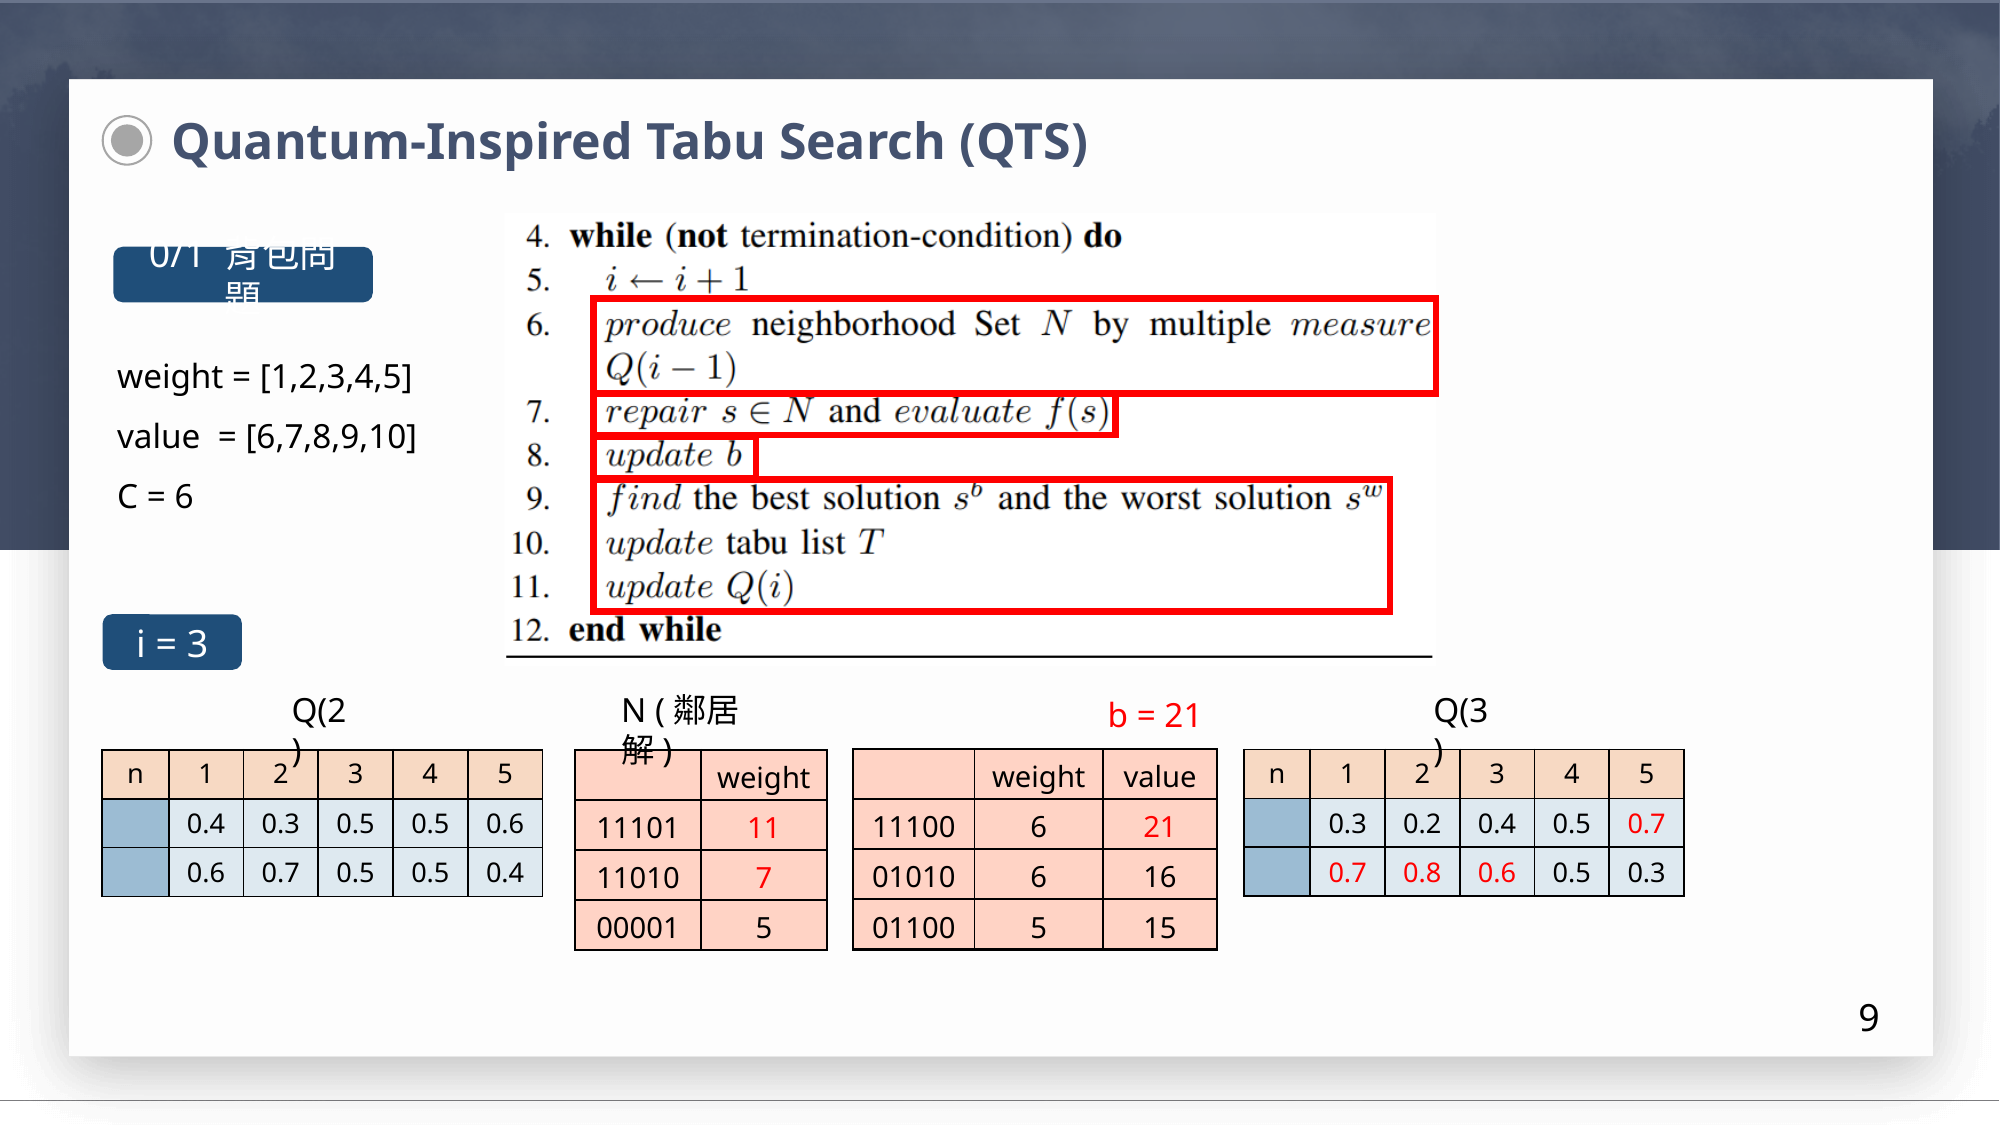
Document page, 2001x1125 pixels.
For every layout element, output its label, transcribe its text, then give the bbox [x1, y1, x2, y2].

text_box Q(3) [1418, 681, 1510, 777]
text_box N (鄰居解) [606, 682, 785, 777]
slide_number 9 [1843, 986, 1924, 1050]
table_cell 7 [702, 851, 826, 899]
table_header [576, 751, 700, 799]
table_header weight [702, 751, 826, 799]
table_cell 11 [702, 801, 826, 849]
text_box weight = [1,2,3,4,5] value = [6,7,8,9,10] C = 6 [102, 327, 455, 523]
text_box Quantum-Inspired Tabu Search (QTS) [156, 102, 1116, 178]
table_cell 5 [975, 900, 1102, 948]
table_header weight [975, 750, 1102, 798]
table_cell 16 [1104, 850, 1216, 898]
table_cell 6 [975, 850, 1102, 898]
text_box 0/1 背包問題 [112, 245, 374, 304]
table_header [854, 750, 974, 798]
text_box i = 3 [101, 613, 243, 671]
table_cell 01010 [854, 850, 974, 898]
table_cell 01100 [854, 900, 974, 948]
table_cell 11010 [576, 851, 700, 899]
text_box b = 21 [1092, 687, 1235, 742]
table_cell 6 [975, 800, 1102, 848]
table_cell 15 [1104, 900, 1216, 948]
table_cell 5 [702, 901, 826, 949]
table_header value [1104, 750, 1216, 798]
table_cell 21 [1104, 800, 1216, 848]
table_cell 11101 [576, 801, 700, 849]
table_cell 11100 [854, 800, 974, 848]
table_cell 00001 [576, 901, 700, 949]
picture [0, 4, 1998, 1125]
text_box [102, 116, 152, 165]
text_box Q(2) [276, 682, 368, 777]
